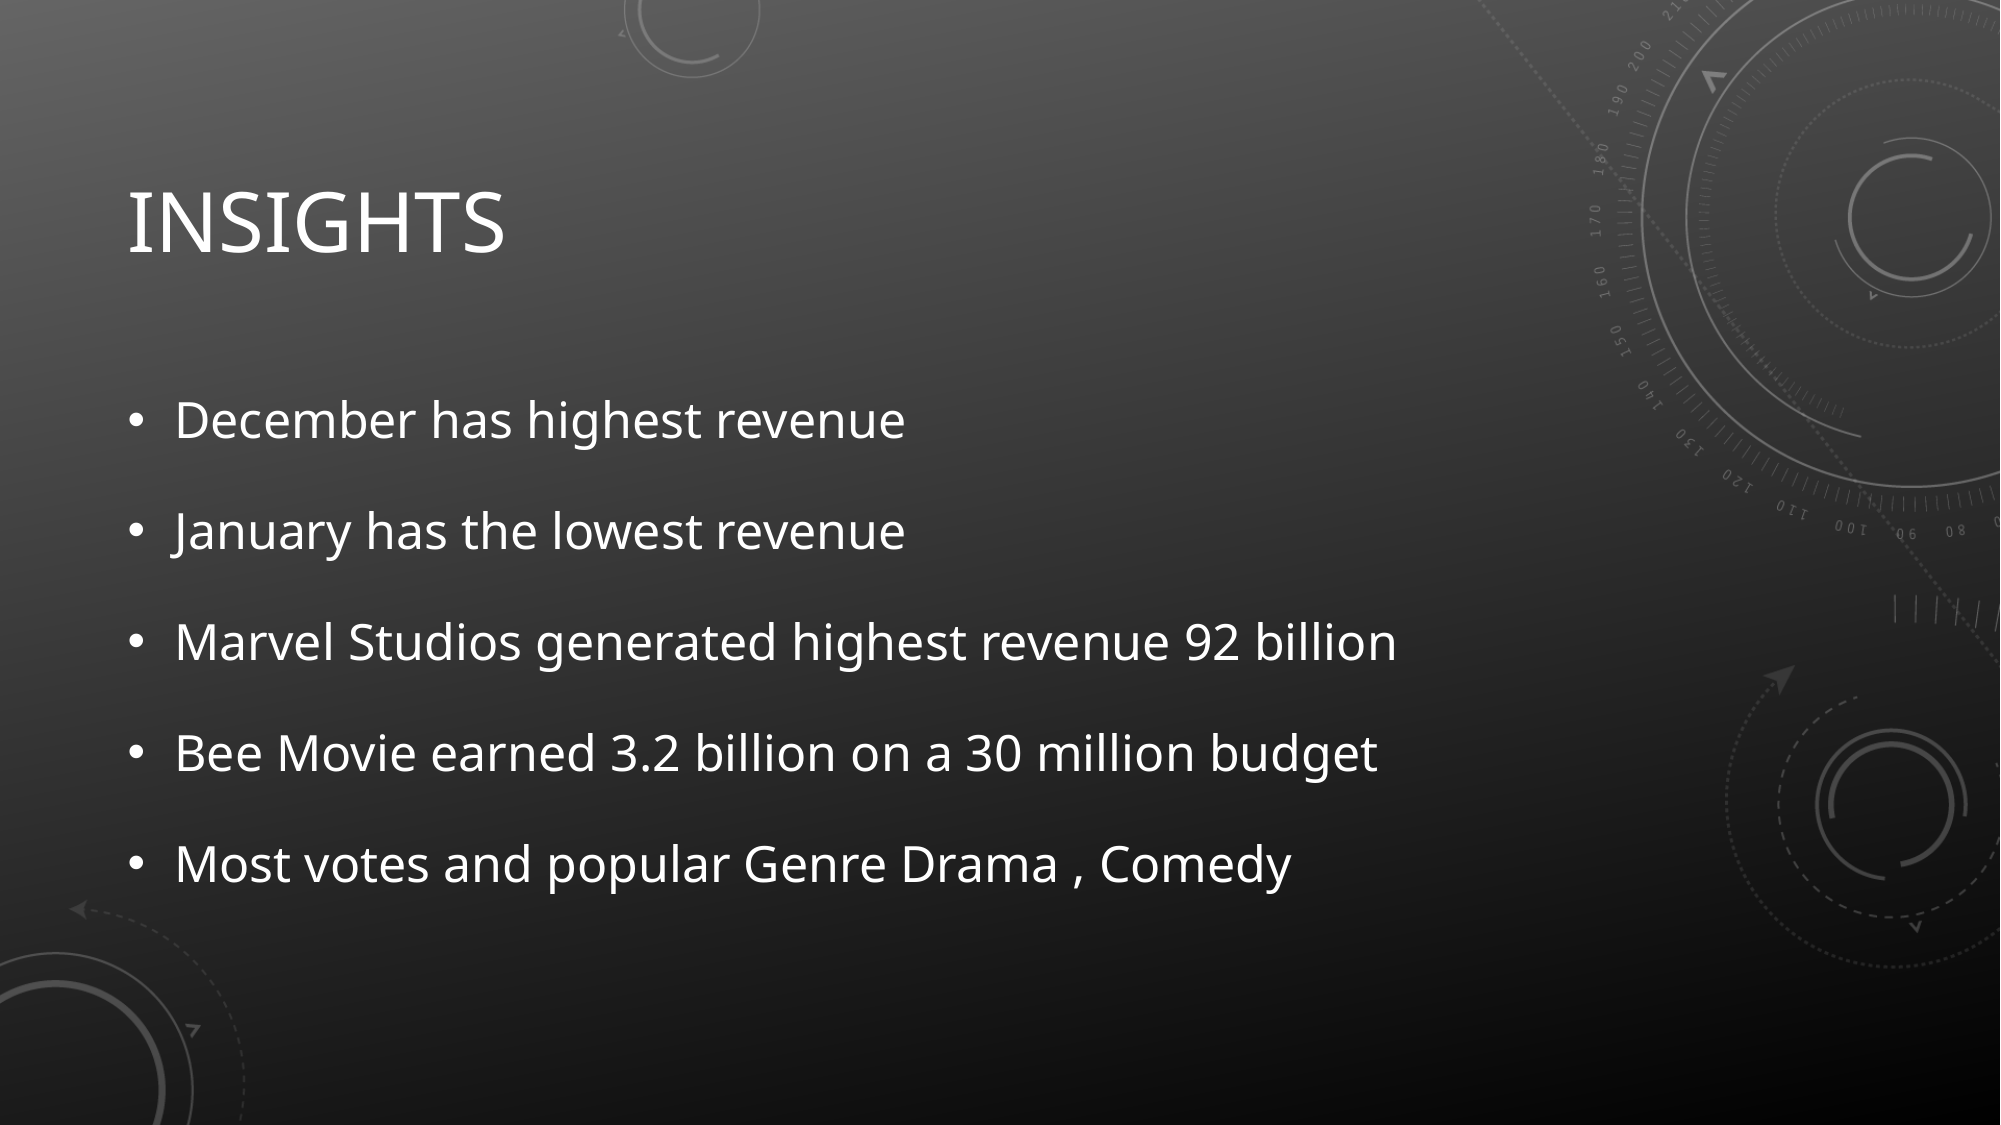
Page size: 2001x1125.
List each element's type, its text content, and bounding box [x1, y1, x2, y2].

list December has highest revenue January has the lowest revenue Marvel Studios generated highest revenue 92 billion Bee Movie earned 3.2 billion on a 30 million budget Most votes and popular Genre Drama , Comedy [112, 351, 1775, 950]
picture [0, 0, 2000, 1125]
title Insights [112, 99, 1775, 339]
